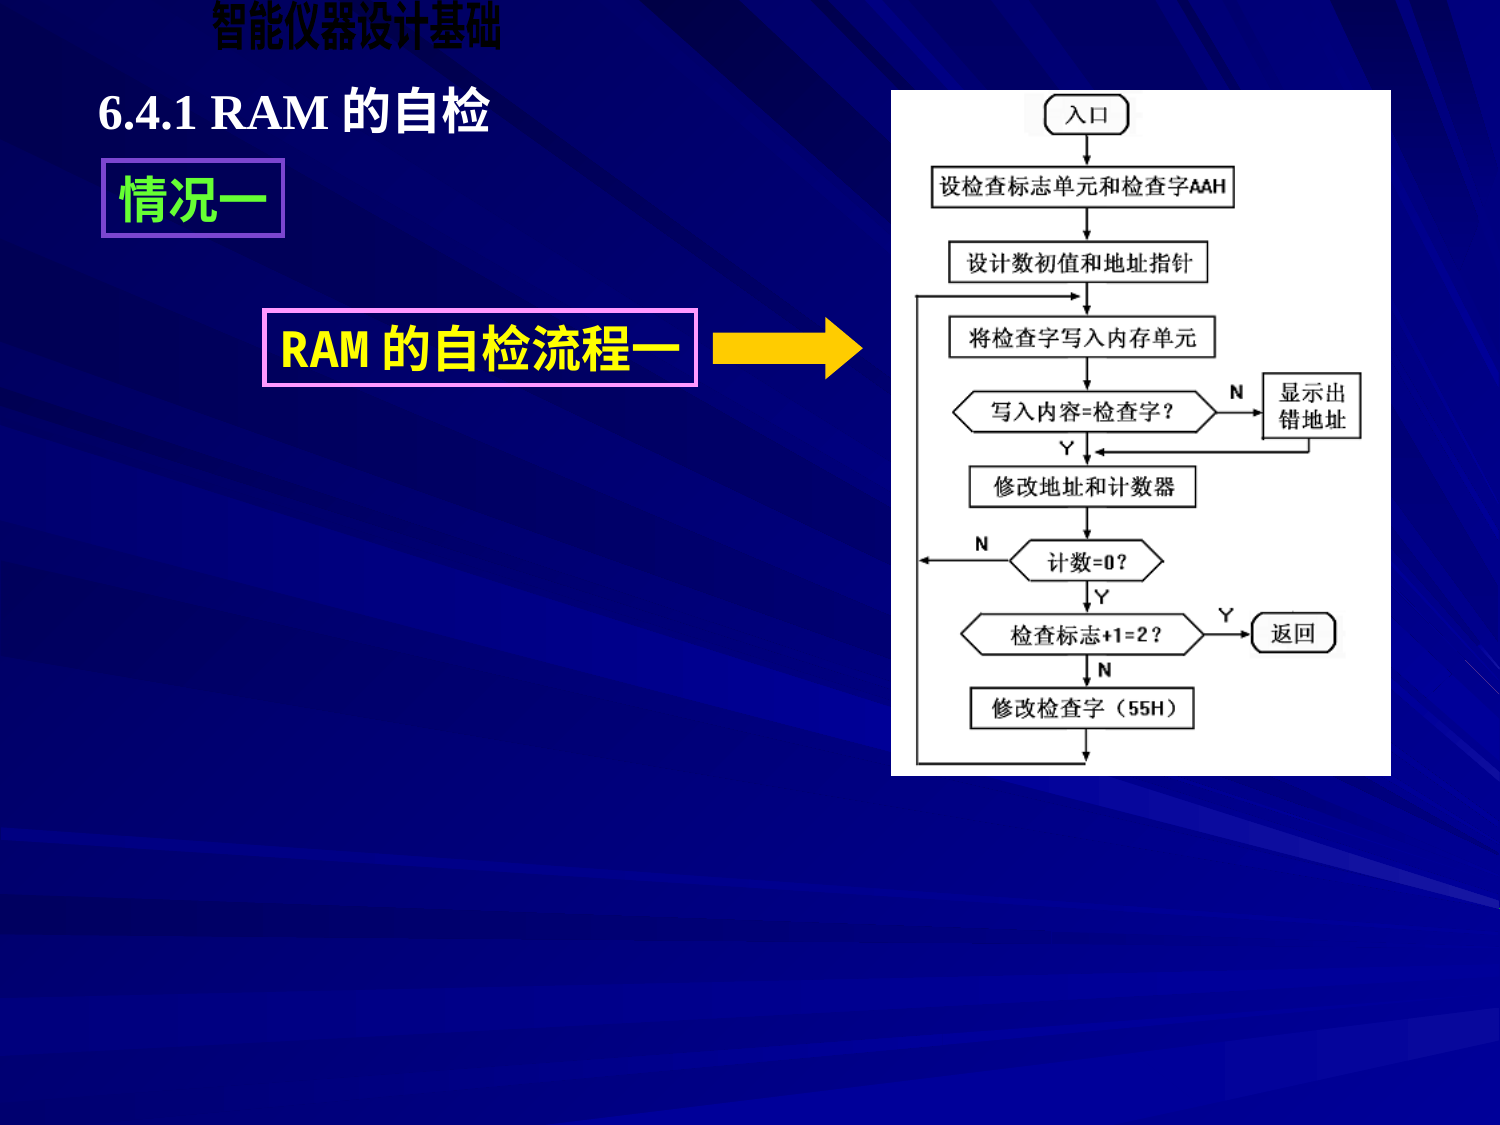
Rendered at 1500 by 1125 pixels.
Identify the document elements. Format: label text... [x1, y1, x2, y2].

text_box RAM的自检流程一 [264, 310, 697, 386]
text_box 情况一 [103, 160, 284, 236]
text_box [712, 316, 863, 380]
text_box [891, 90, 1391, 776]
text_box 6.4.1 RAM的自检 [83, 72, 507, 147]
